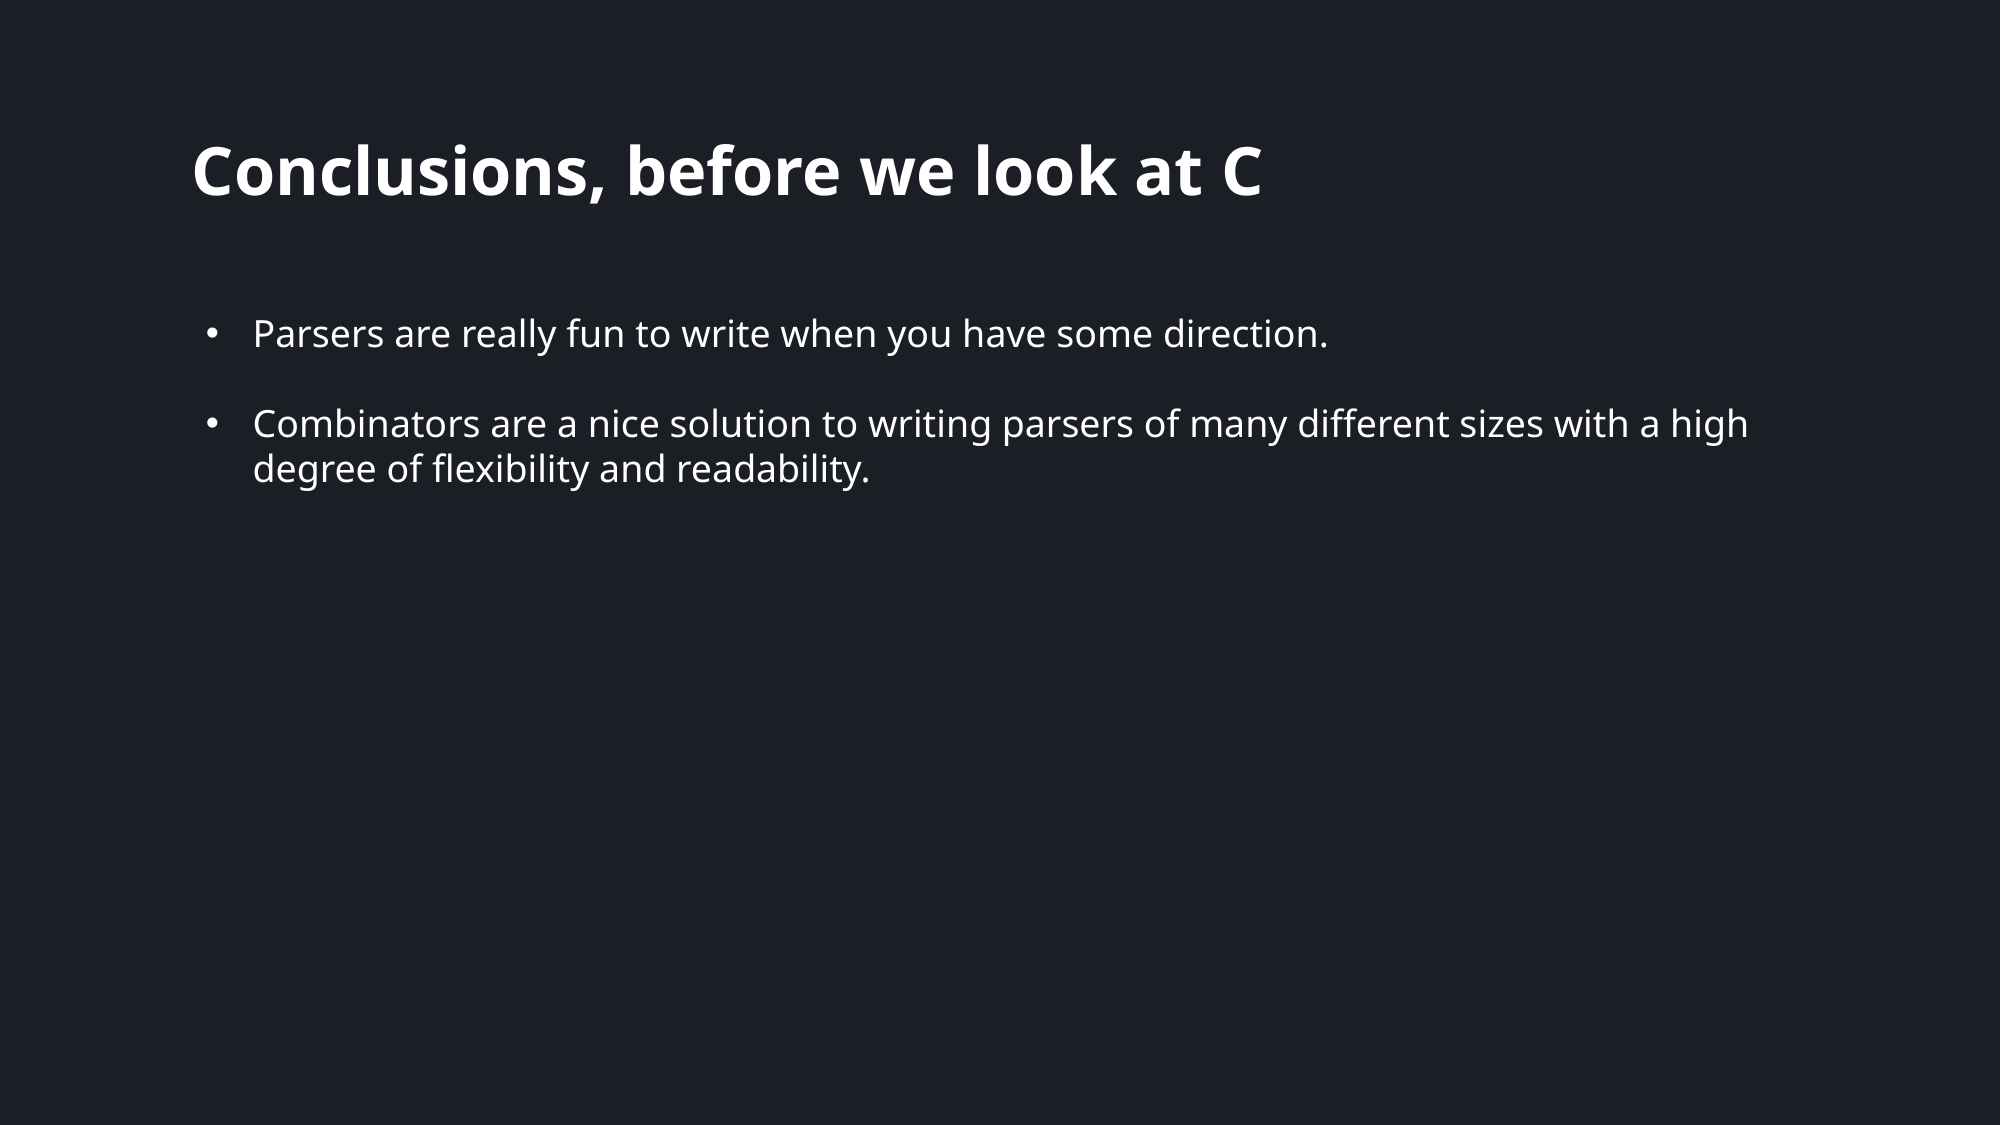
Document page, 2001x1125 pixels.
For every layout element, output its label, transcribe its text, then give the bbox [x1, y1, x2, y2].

text_box Parsers are really fun to write when you have some direction. Combinators are a nice solution to writing parsers of many different sizes with a high degree of flexibility and readability. [191, 302, 1809, 498]
title Conclusions, before we look at C [176, 84, 1809, 217]
